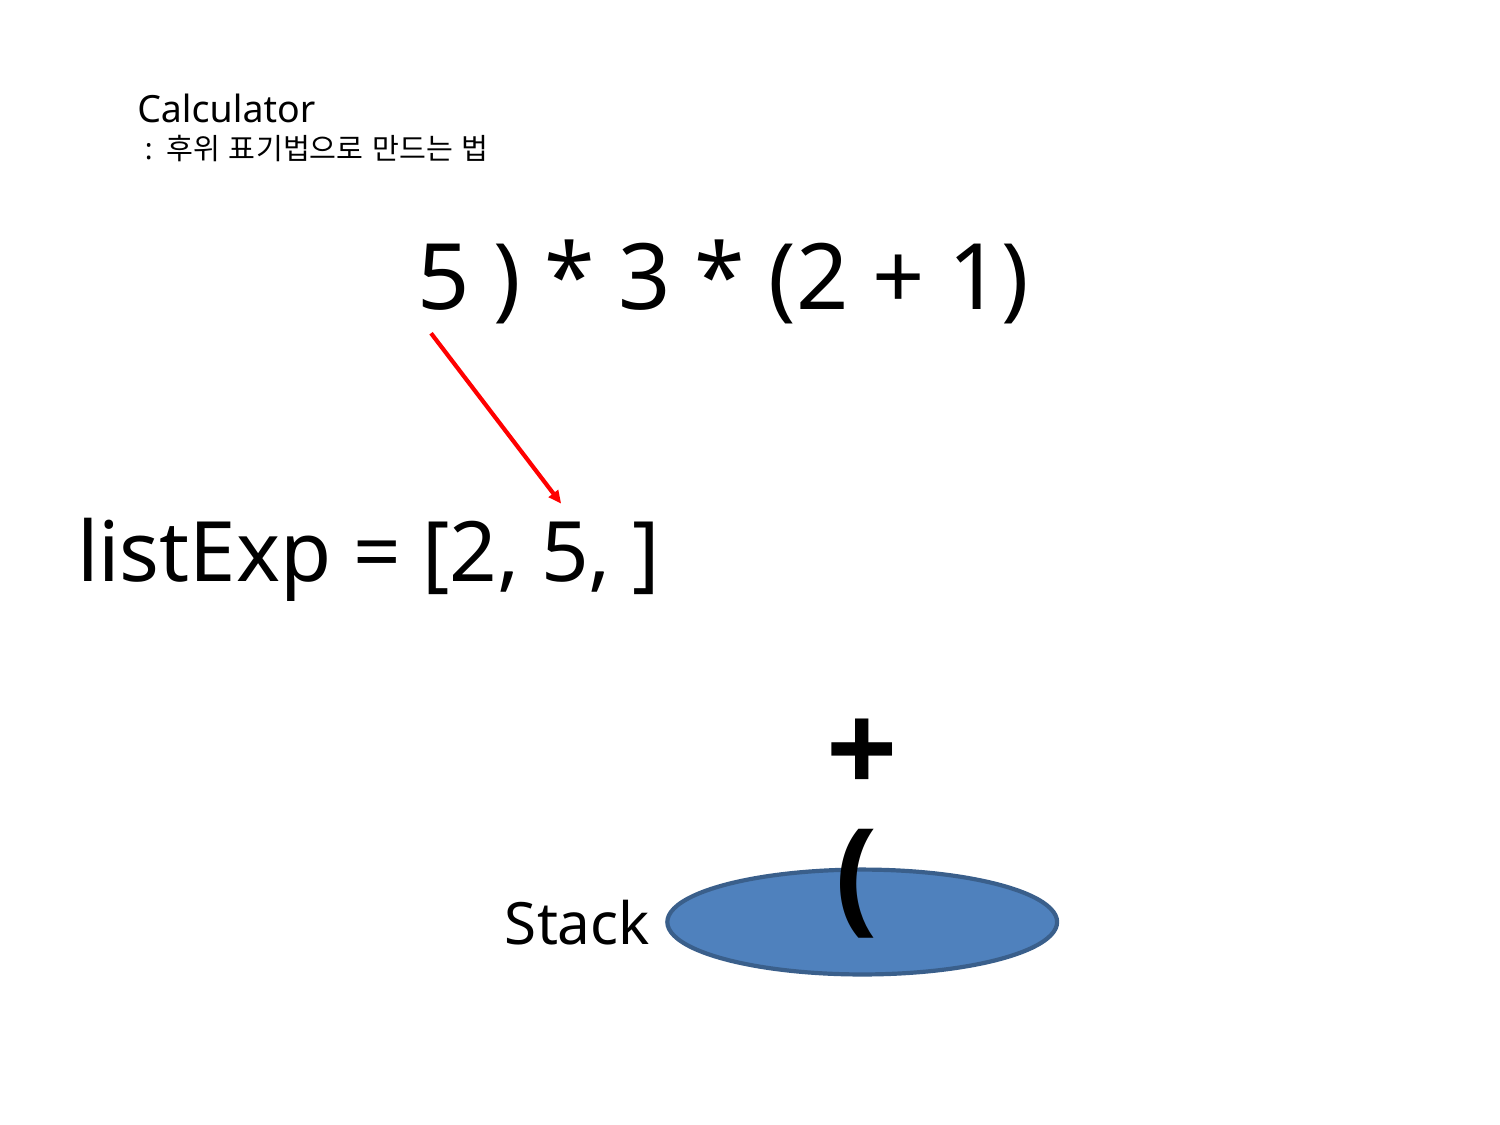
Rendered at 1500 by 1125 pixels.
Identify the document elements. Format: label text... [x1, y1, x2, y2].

text_box Calculator : 후위 표기법으로 만드는 법 [122, 78, 504, 173]
text_box + [811, 661, 913, 827]
text_box listExp = [2, 5, ] [62, 490, 676, 606]
text_box [665, 868, 1060, 977]
text_box 5 ) * 3 * (2 + 1) [354, 210, 1045, 336]
text_box Stack [490, 879, 680, 964]
text_box ( [820, 827, 893, 951]
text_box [430, 333, 562, 504]
